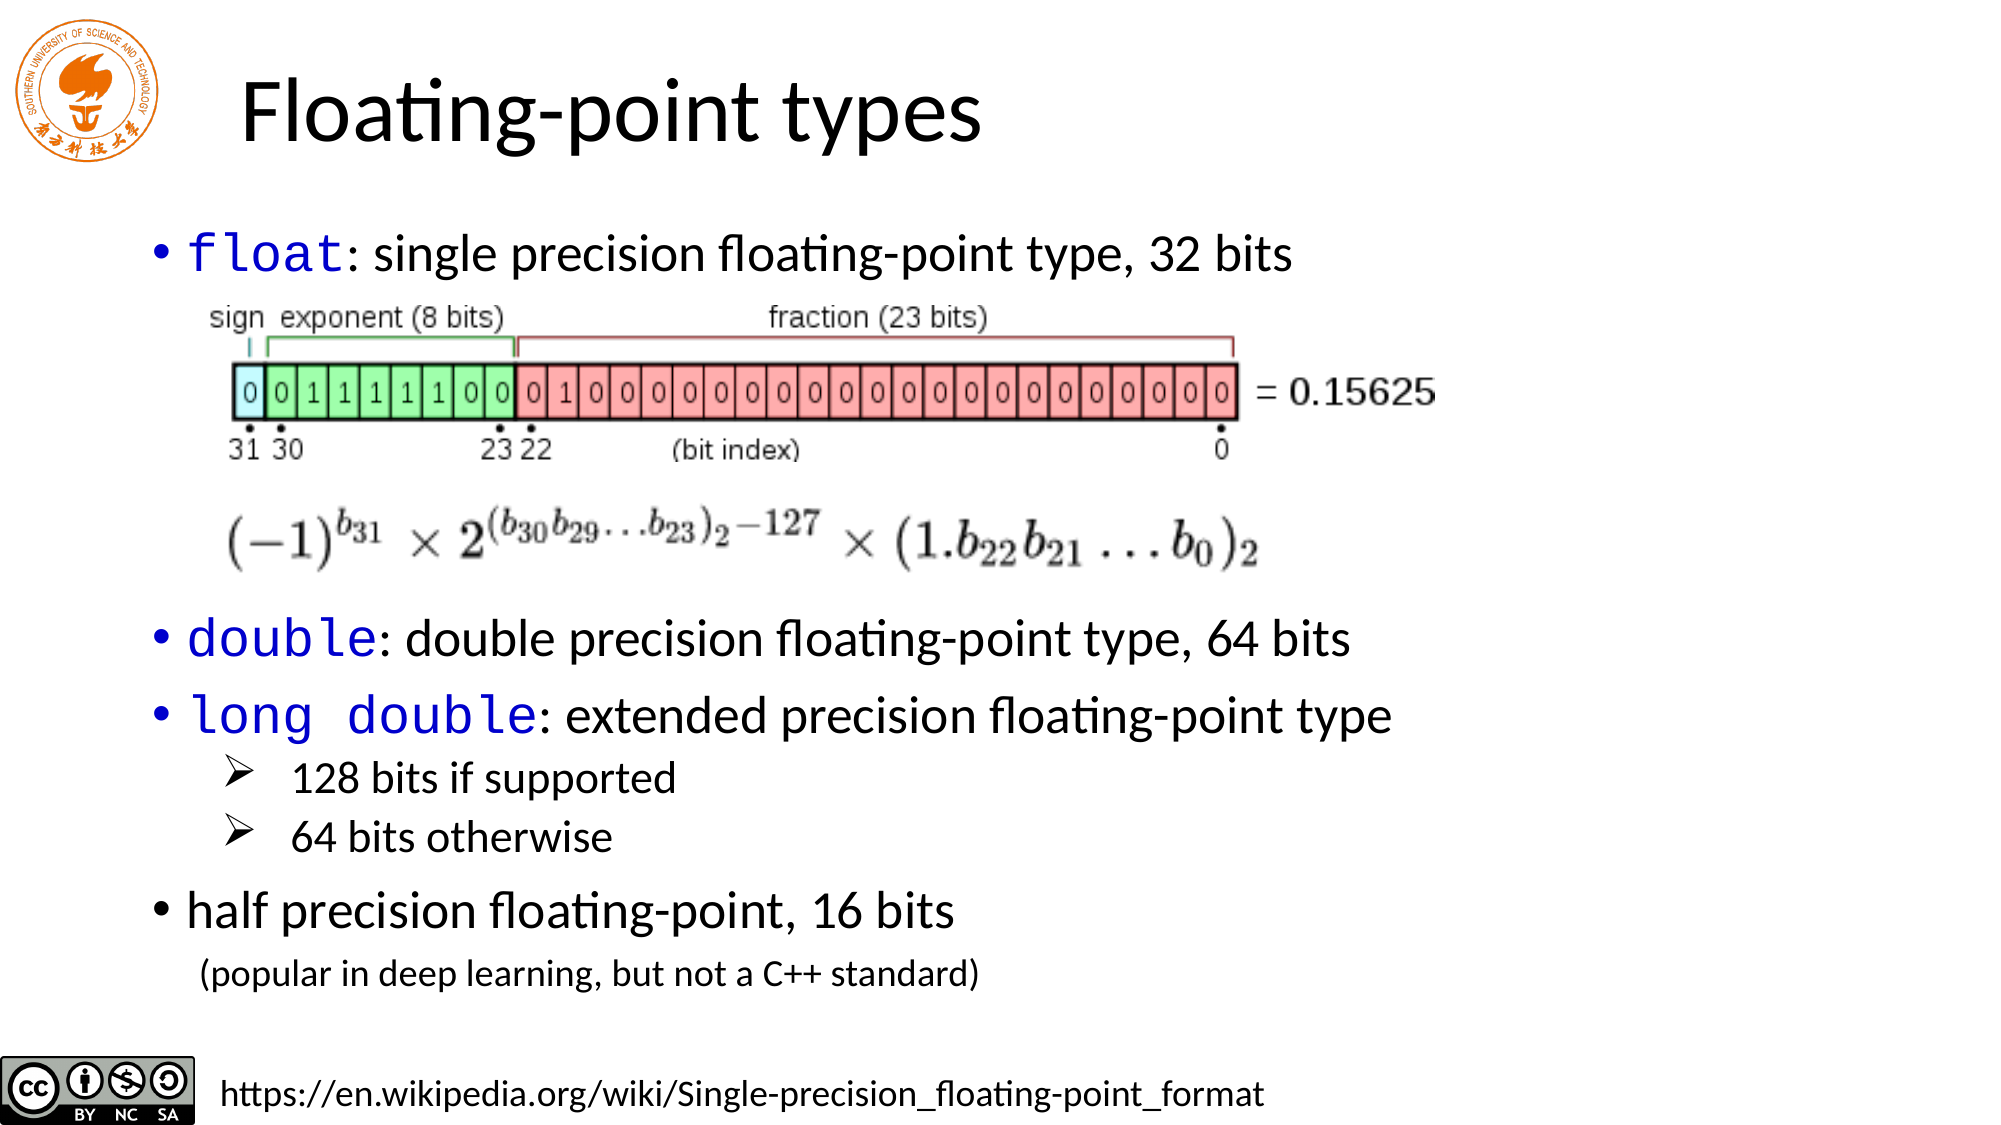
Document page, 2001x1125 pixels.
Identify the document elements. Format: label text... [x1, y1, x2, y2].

picture [10, 0, 170, 166]
title Floating-point types [225, 43, 1951, 181]
picture [0, 1056, 195, 1125]
picture [225, 499, 1265, 578]
picture [204, 305, 1435, 462]
list float: single precision floating-point type, 32 bits double: double precision floating-point type, 64 bits long double: extended precision floating-point type 128 bits if supported 64 bits otherwise half precision floating-point, 16 bits (popular in deep learning, but not a C++ standard) [137, 217, 1951, 1014]
text_box https://en.wikipedia.org/wiki/Single-precision_floating-point_format [205, 1061, 1339, 1121]
